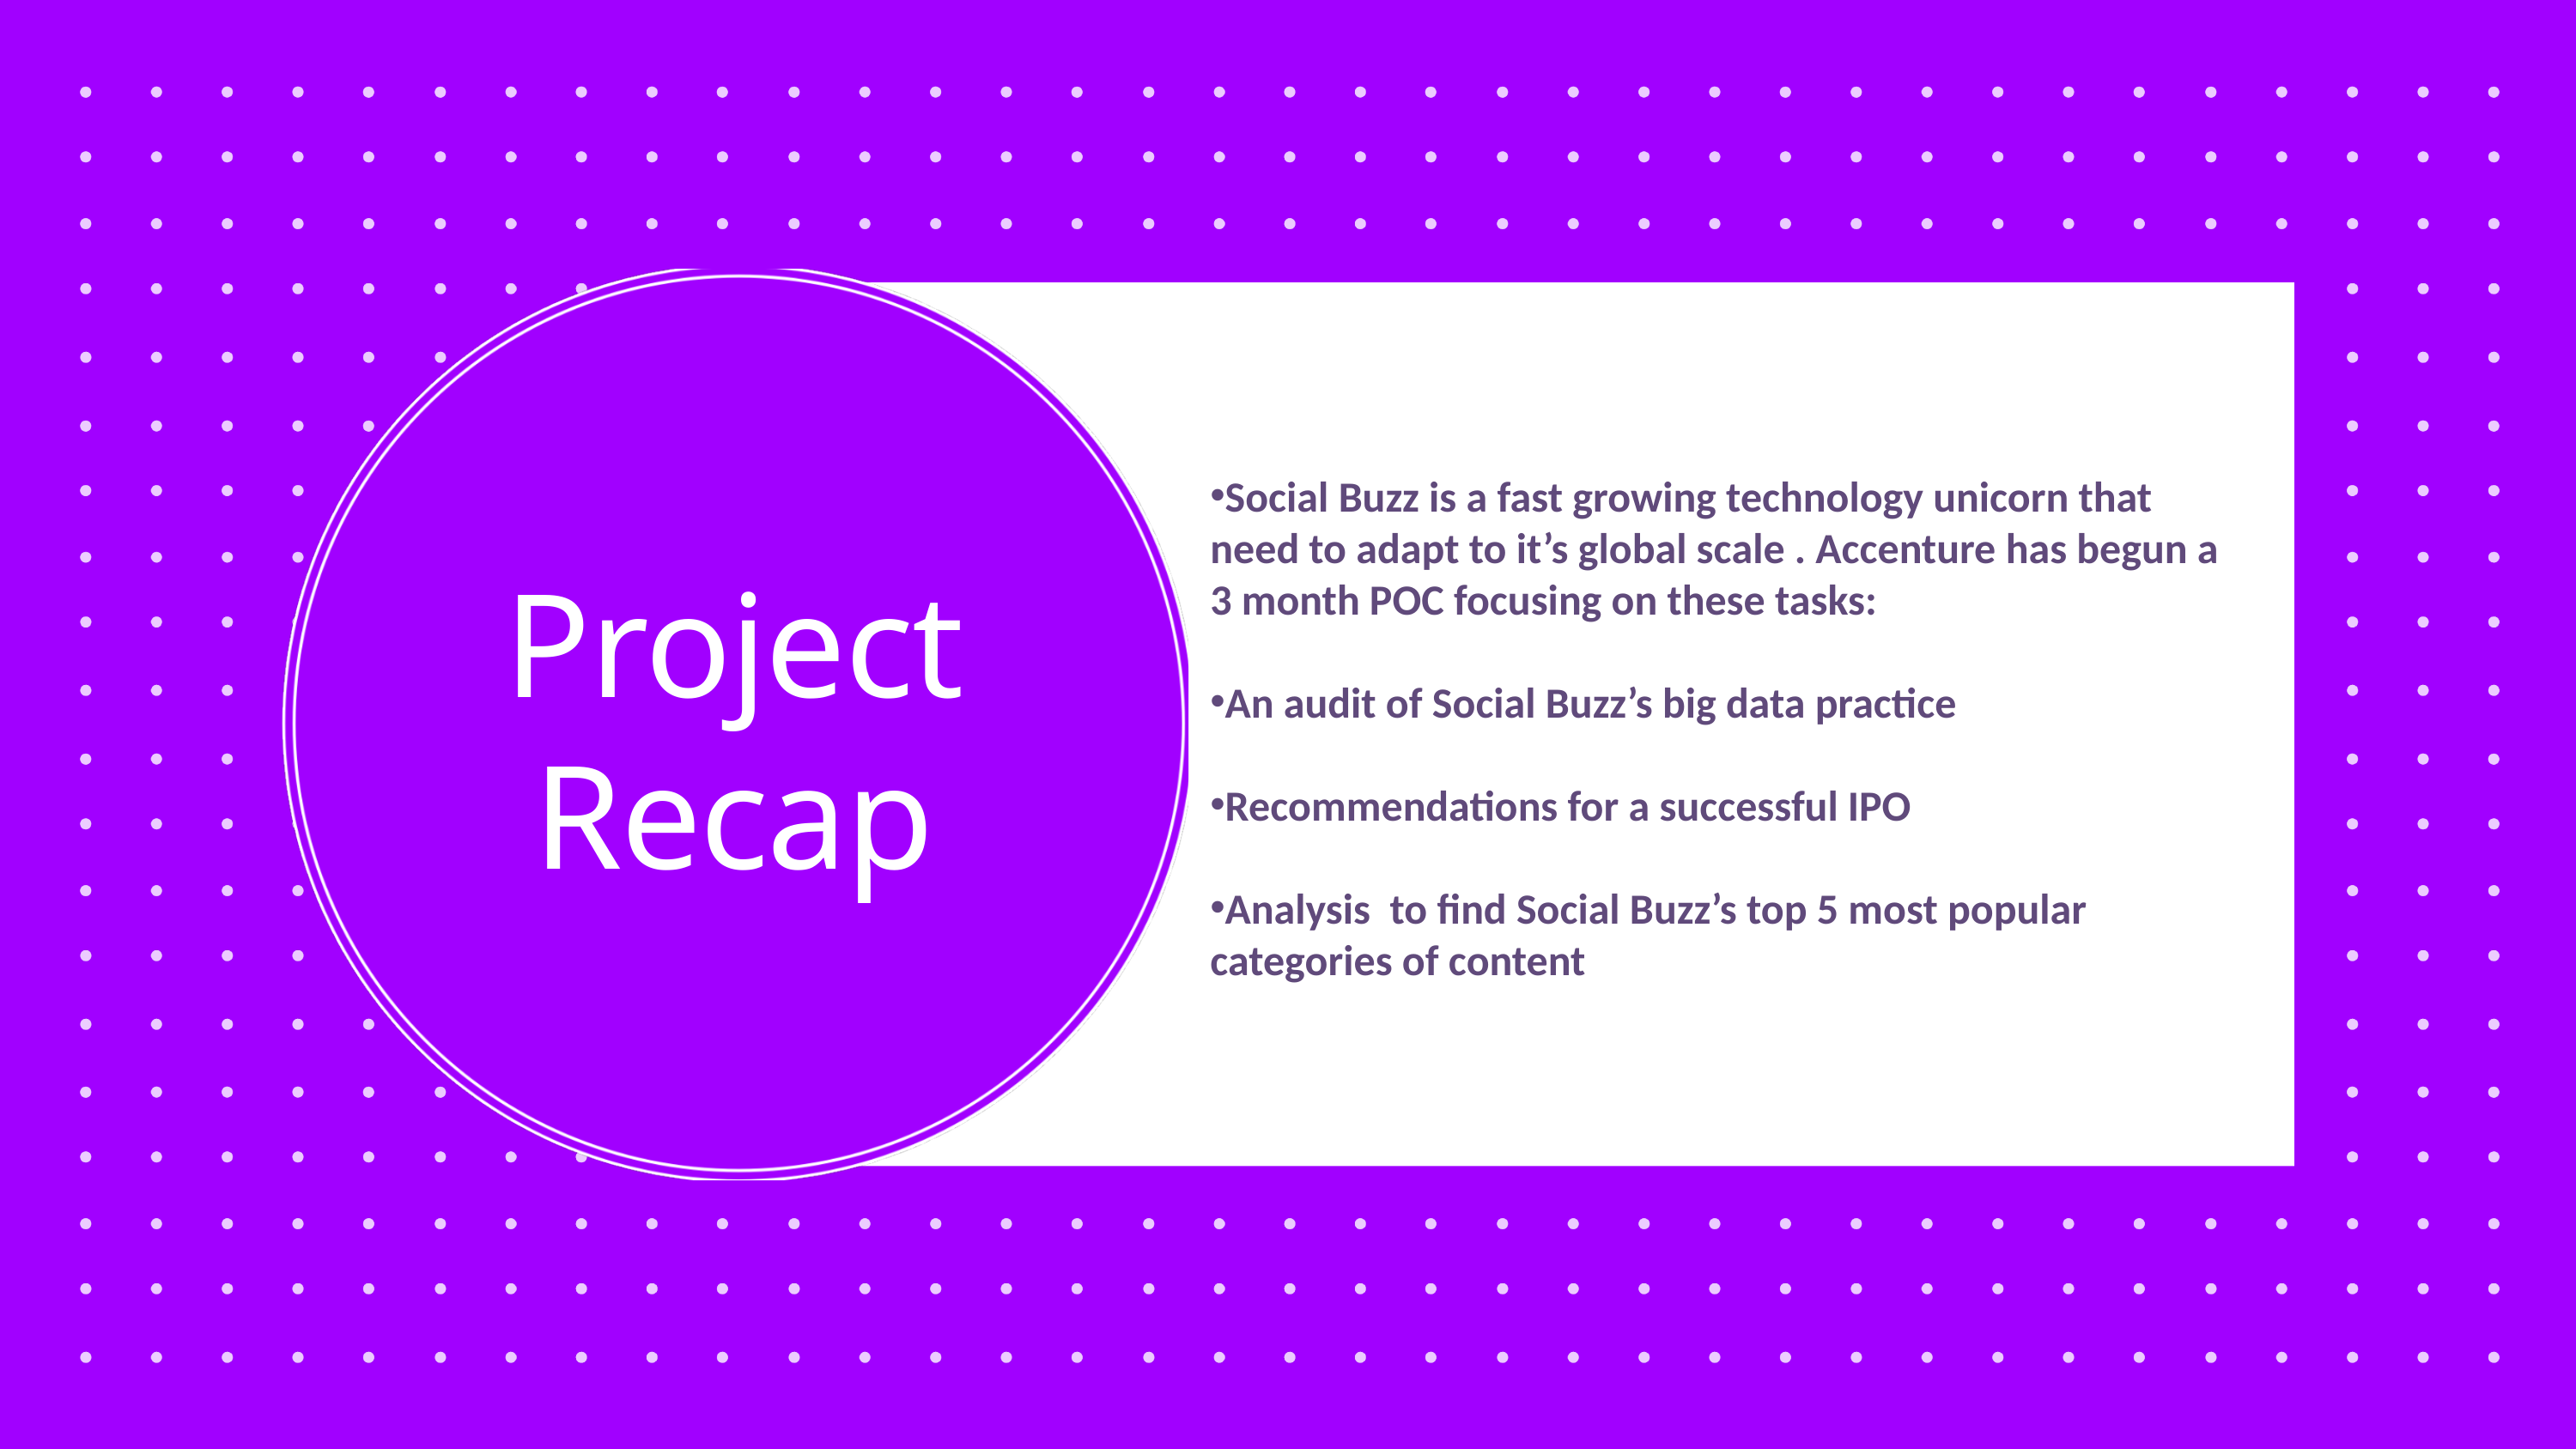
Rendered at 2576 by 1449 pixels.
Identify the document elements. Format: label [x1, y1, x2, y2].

text_box [72, 82, 2504, 1367]
picture [278, 268, 1189, 1180]
